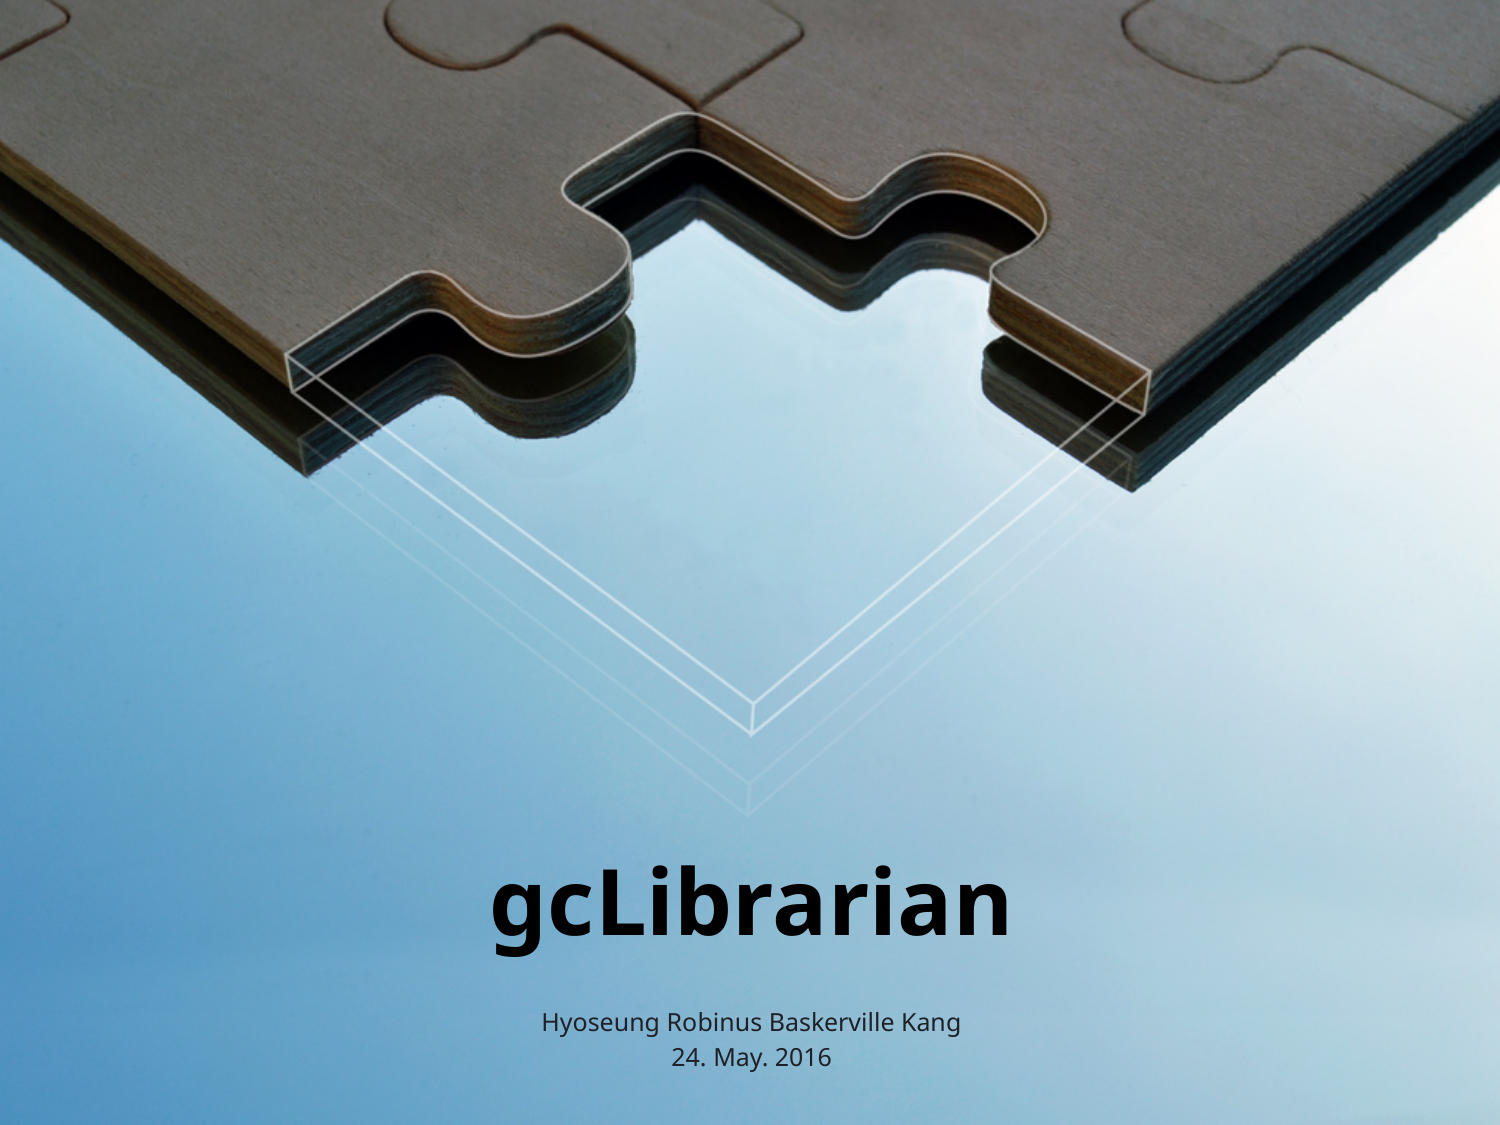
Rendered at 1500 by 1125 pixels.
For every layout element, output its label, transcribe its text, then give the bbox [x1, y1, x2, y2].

picture [0, 0, 1500, 1125]
subtitle Hyoseung Robinus Baskerville Kang 24. May. 2016 [330, 999, 1174, 1068]
title gcLibrarian [114, 778, 1390, 1020]
